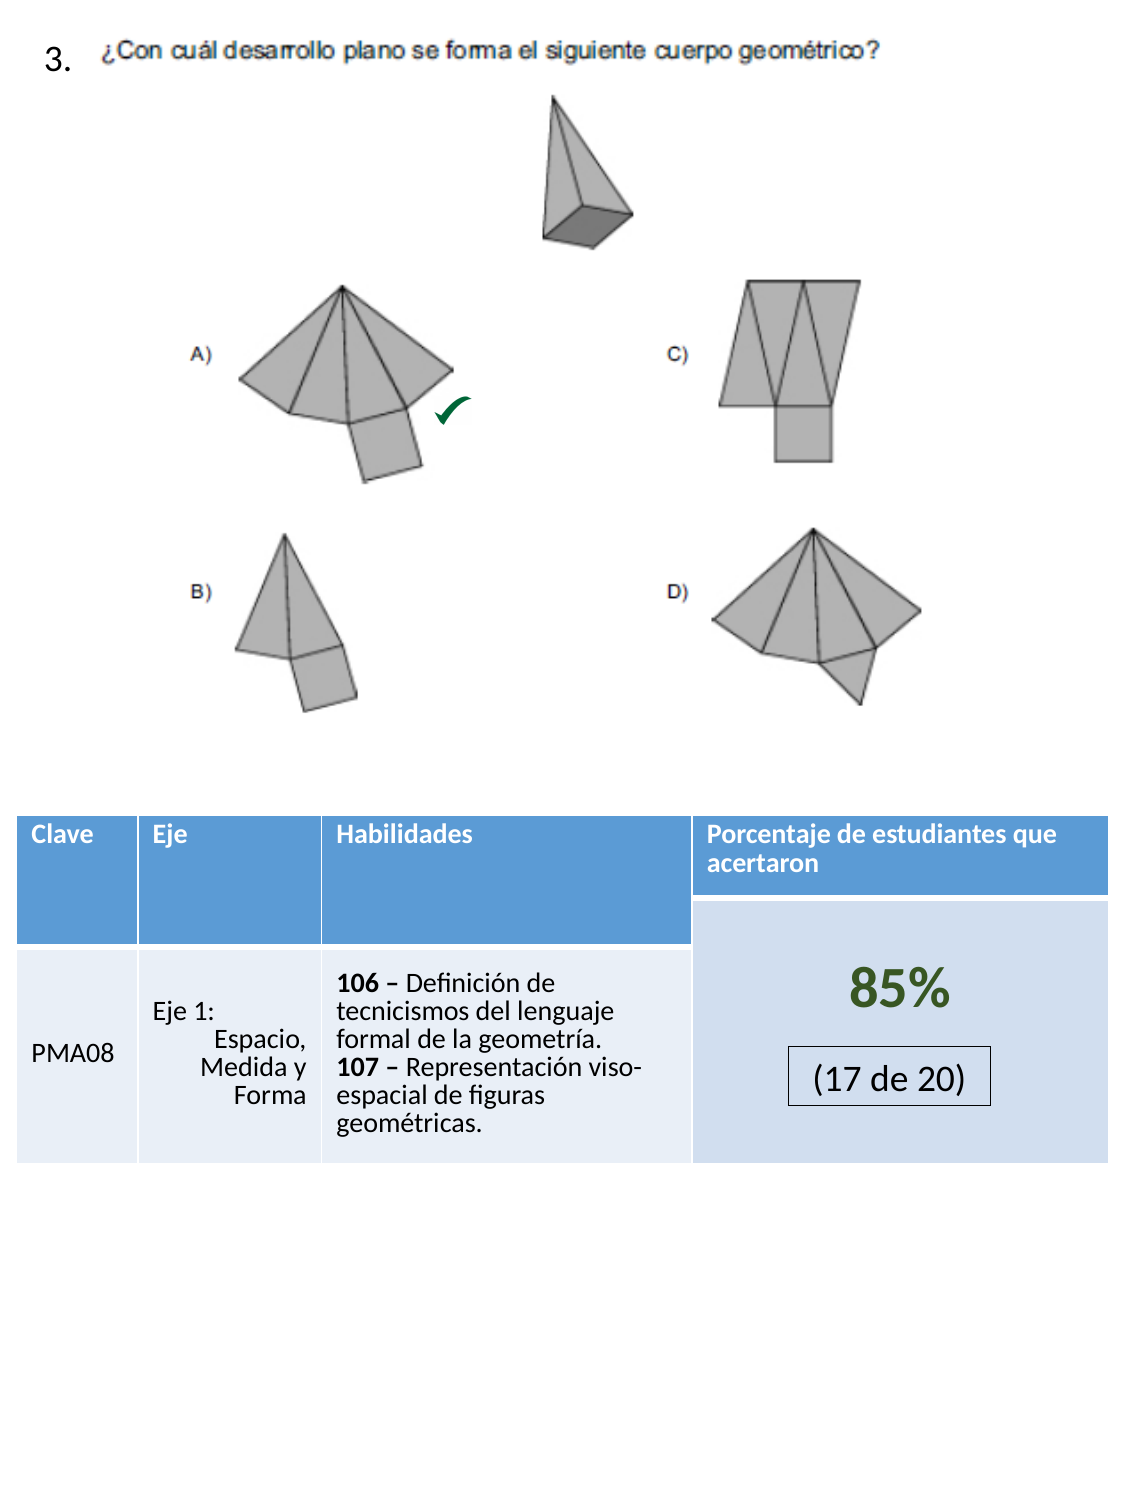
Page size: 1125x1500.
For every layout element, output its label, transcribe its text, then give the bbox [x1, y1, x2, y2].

table_cell 106 – Definición de tecnicismos del lenguaje formal de la geometría. 107 – Representación viso-espacial de figuras geométricas. [322, 950, 691, 1163]
table_header Porcentaje de estudiantes que acertaron [693, 816, 1108, 895]
table_header Eje [139, 816, 321, 944]
table_header Clave [17, 816, 137, 944]
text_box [28, 0, 991, 750]
picture [434, 396, 472, 425]
table_cell Eje 1: Espacio, Medida y Forma [139, 950, 321, 1163]
table_cell PMA08 [17, 950, 137, 1163]
table_header Habilidades [322, 816, 691, 944]
text_box (17 de 20) [788, 1046, 991, 1106]
table_cell 85% [693, 901, 1108, 1163]
